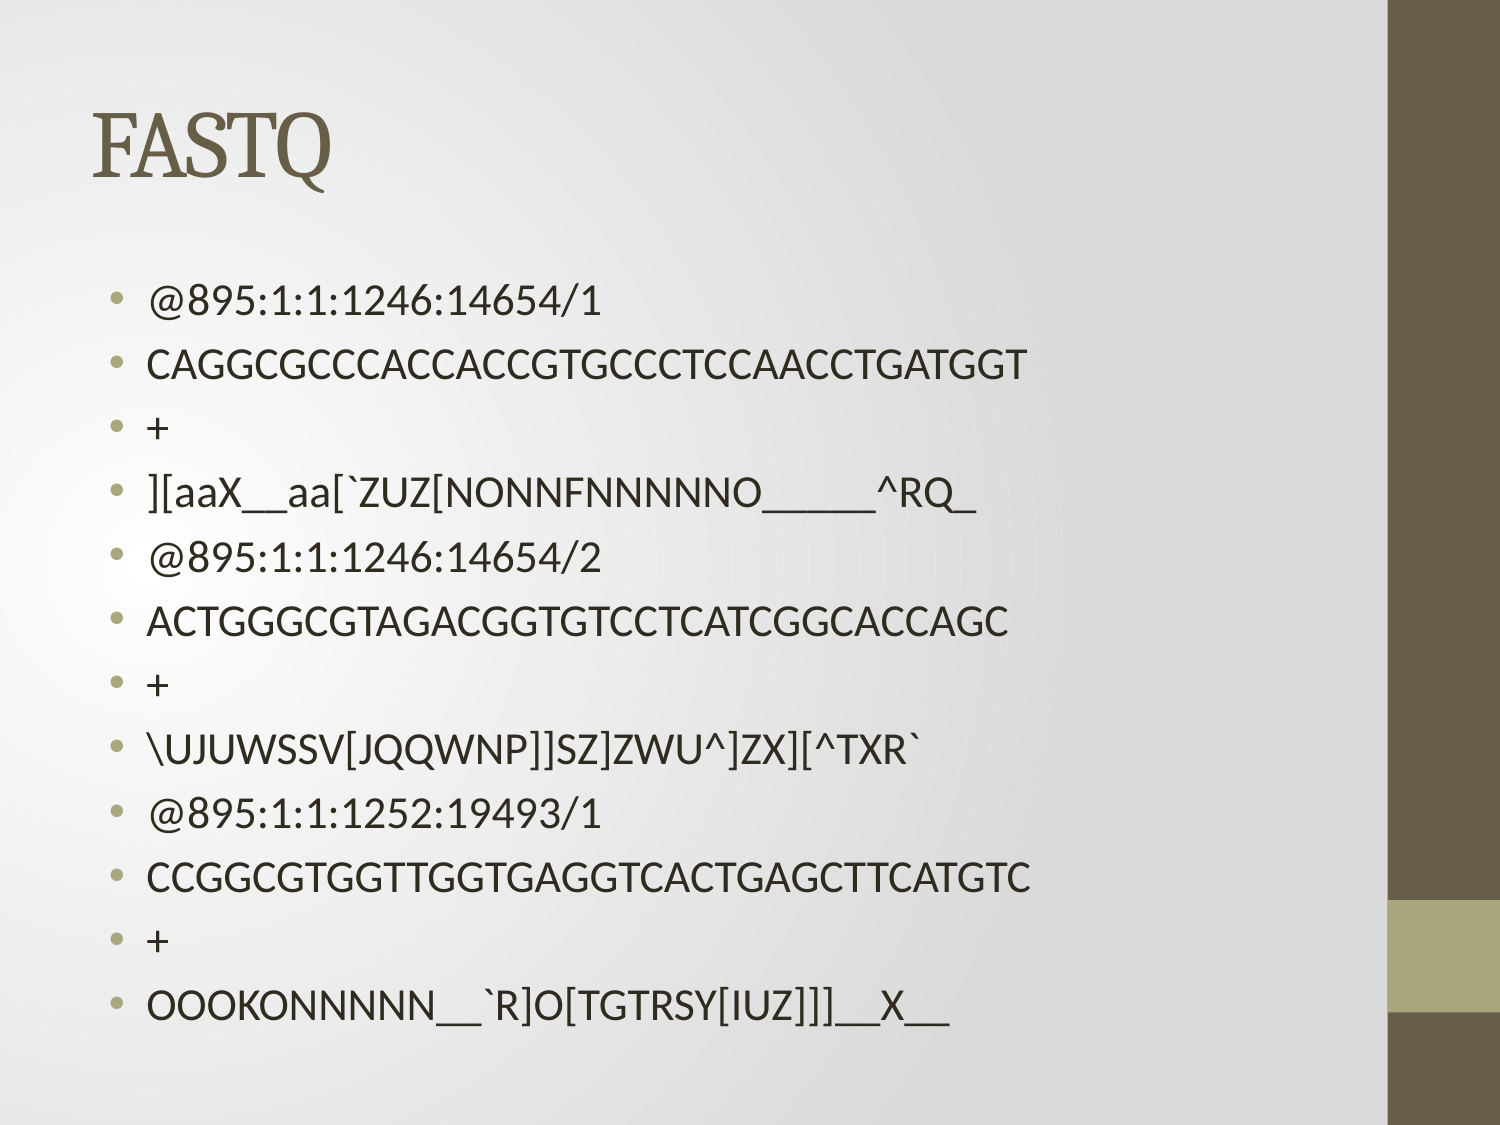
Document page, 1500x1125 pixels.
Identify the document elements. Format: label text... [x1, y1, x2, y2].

list @895:1:1:1246:14654/1 CAGGCGCCCACCACCGTGCCCTCCAACCTGATGGT + ][aaX__aa[`ZUZ[NONNFNNNNNO_____^RQ_ @895:1:1:1246:14654/2 ACTGGGCGTAGACGGTGTCCTCATCGGCACCAGC + \UJUWSSV[JQQWNP]]SZ]ZWU^]ZX][^TXR` @895:1:1:1252:19493/1 CCGGCGTGGTTGGTGAGGTCACTGAGCTTCATGTC + OOOKONNNNN__`R]O[TGTRSY[IUZ]]]__X__ [75, 262, 1325, 1050]
title FASTQ [75, 45, 1325, 233]
